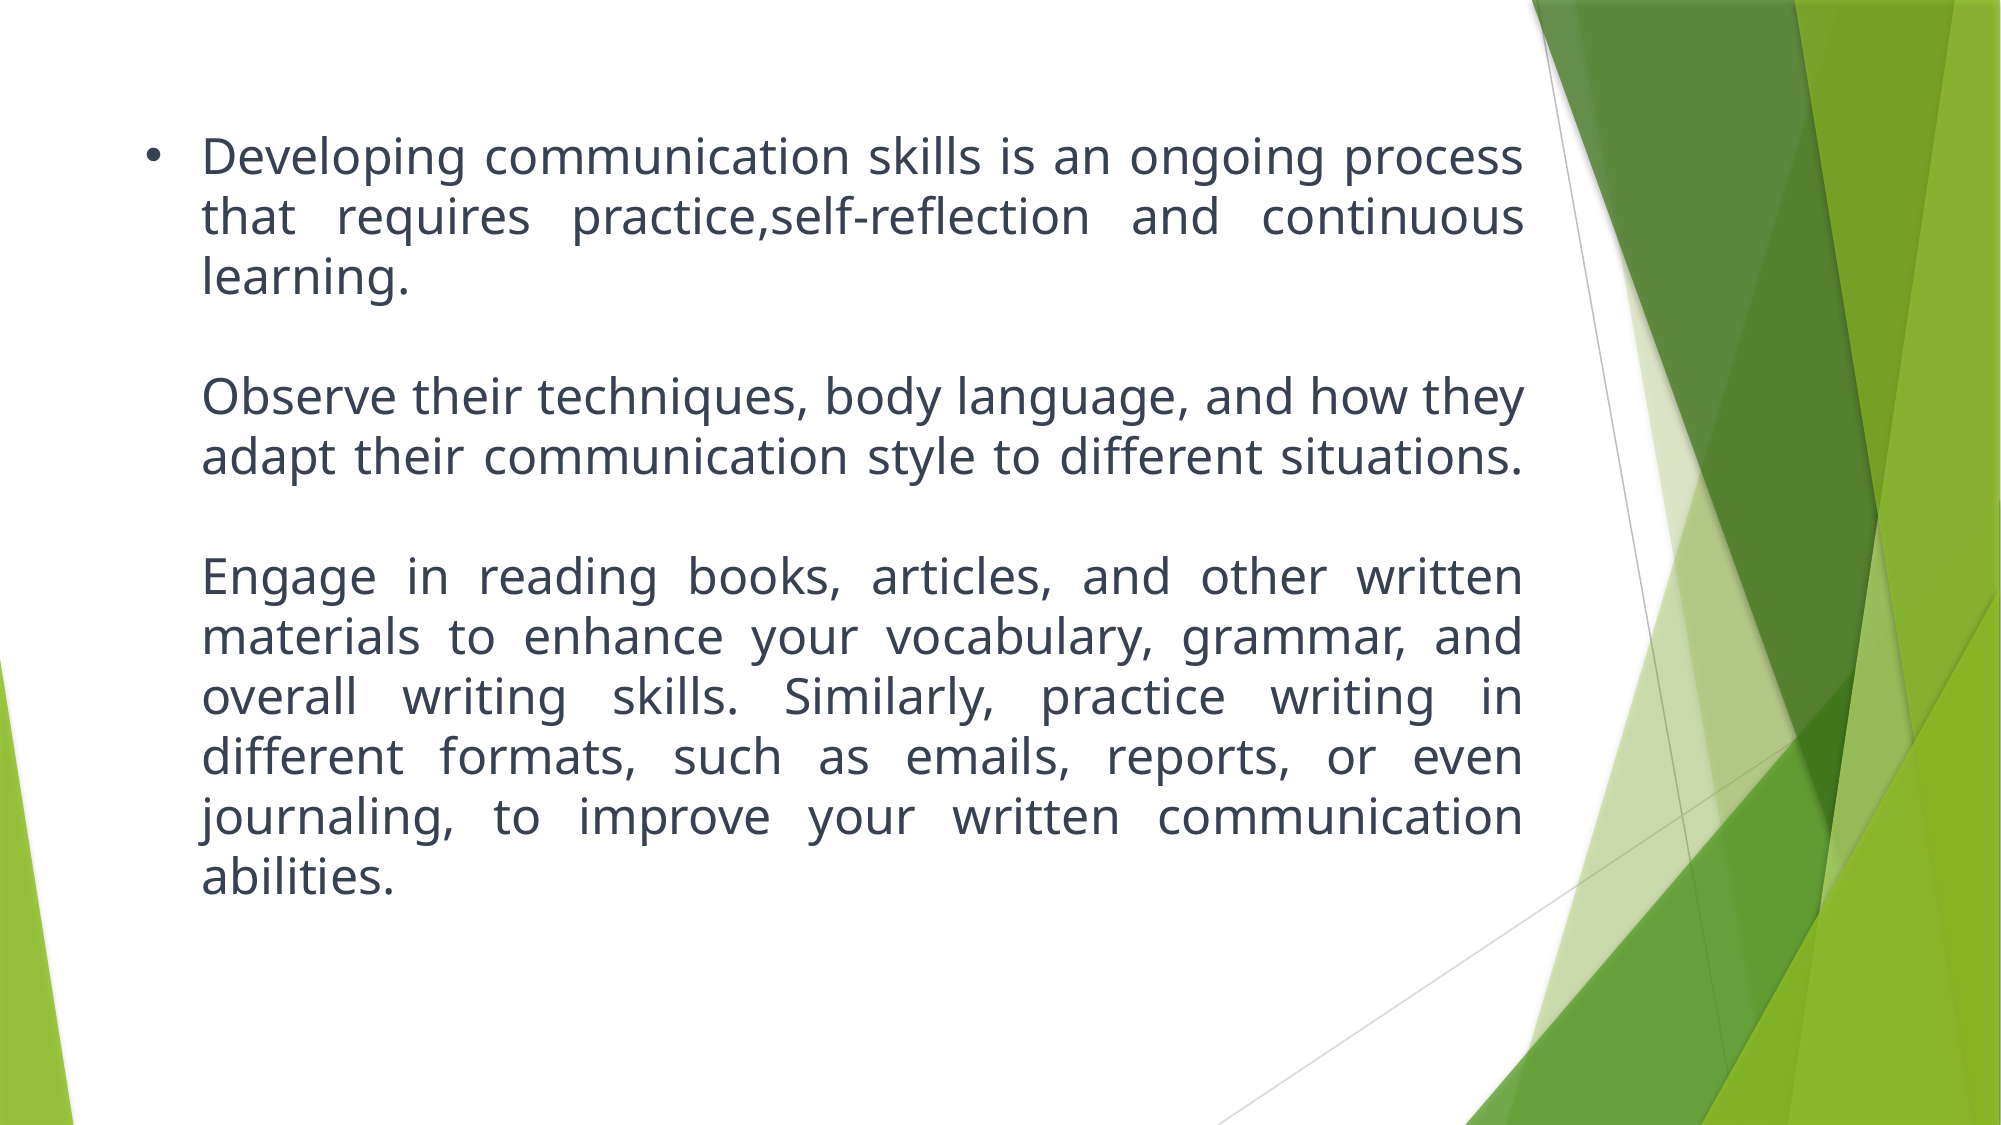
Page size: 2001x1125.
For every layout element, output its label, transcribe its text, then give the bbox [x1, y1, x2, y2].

title Developing communication skills is an ongoing process that requires practice,self-reflection and continuous learning. Observe their techniques, body language, and how they adapt their communication style to different situations. Engage in reading books, articles, and other written materials to enhance your vocabulary, grammar, and overall writing skills. Similarly, practice writing in different formats, such as emails, reports, or even journaling, to improve your written communication abilities. [130, 116, 1541, 1009]
